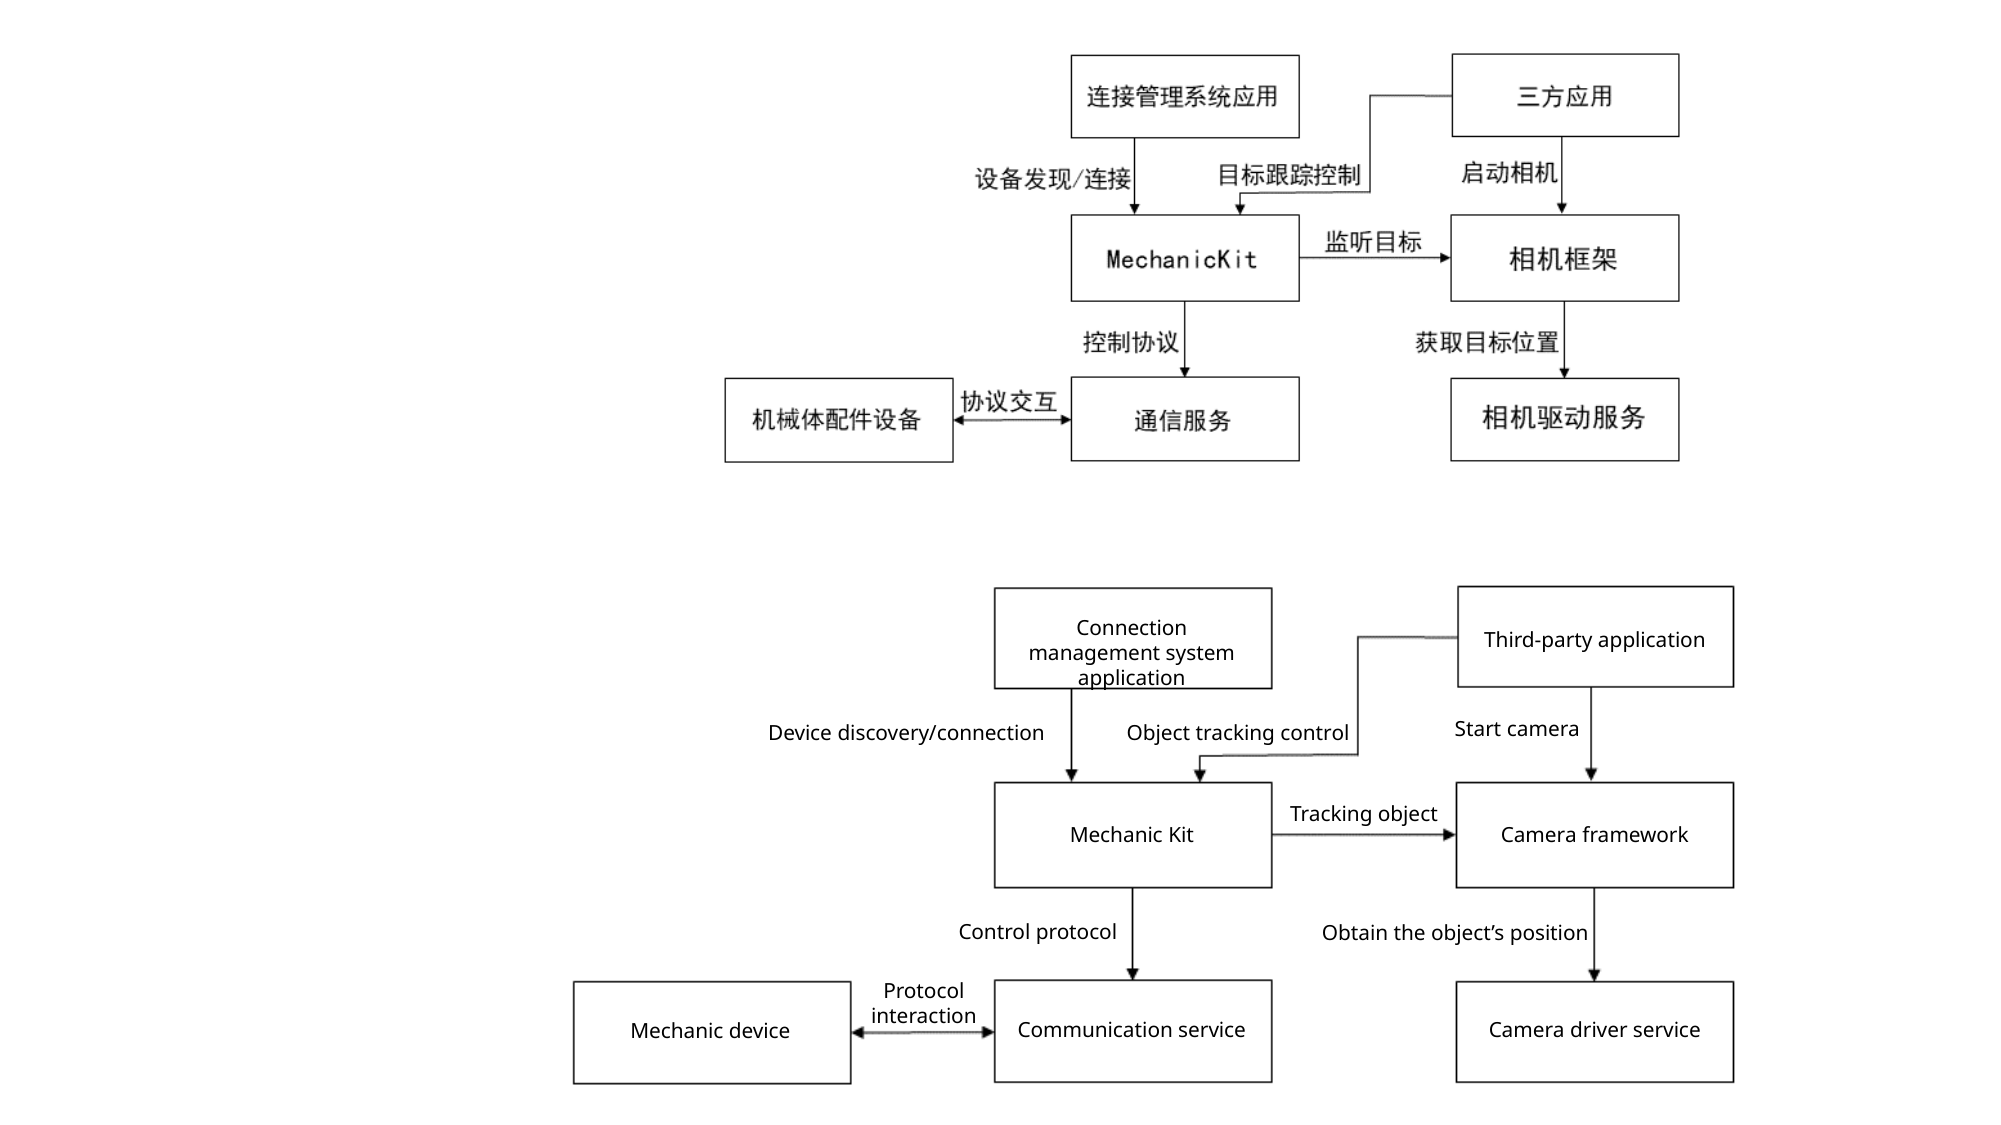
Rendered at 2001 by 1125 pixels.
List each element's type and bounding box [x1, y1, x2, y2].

picture [698, 23, 1708, 487]
text_box [541, 537, 1769, 1113]
